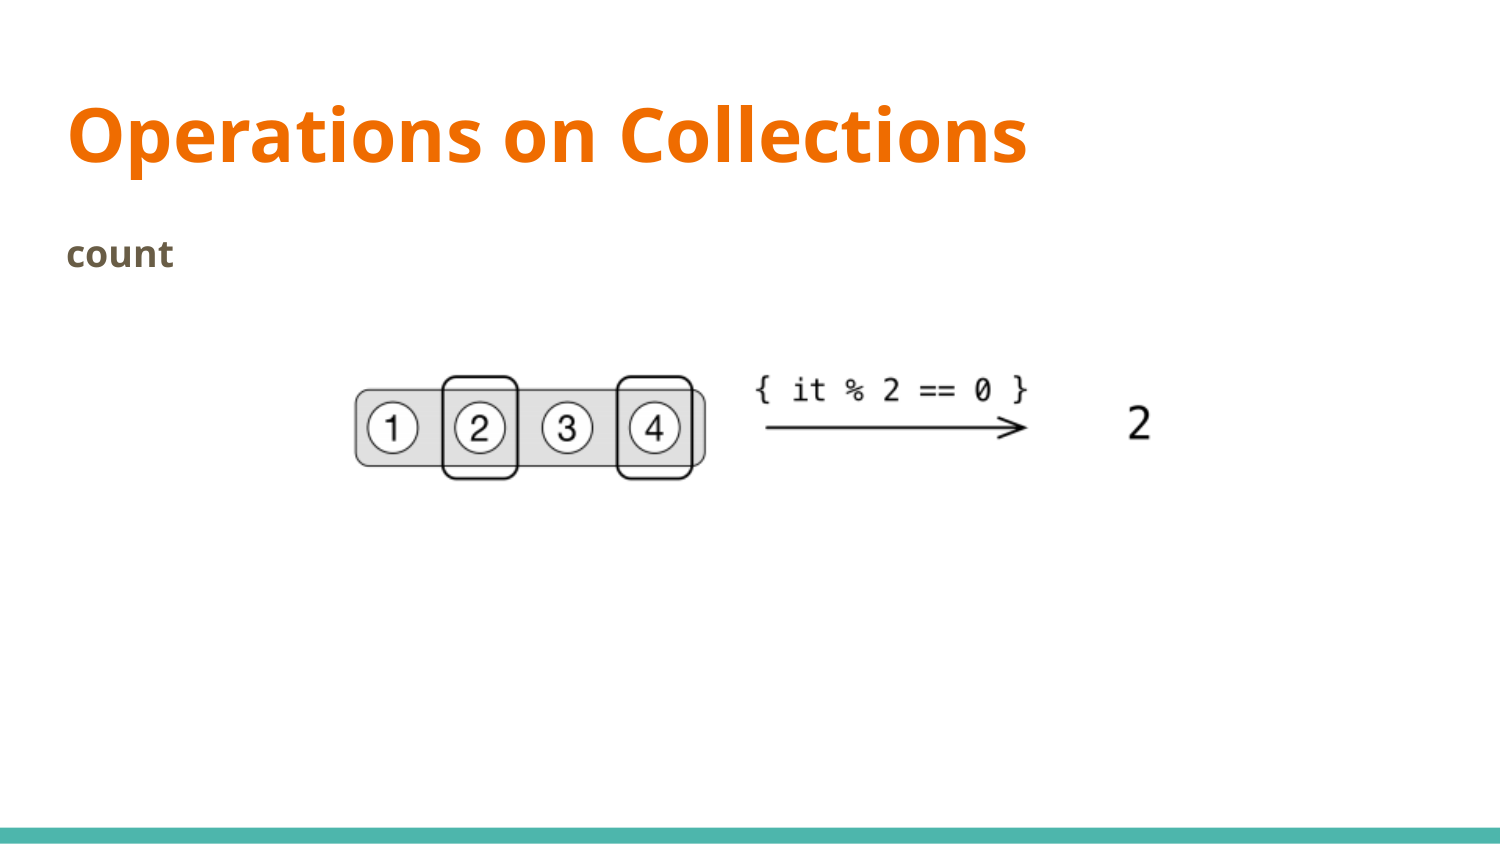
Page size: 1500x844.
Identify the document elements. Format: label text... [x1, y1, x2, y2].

title Operations on Collections [51, 72, 1449, 189]
picture [337, 358, 1163, 486]
list count [51, 207, 1449, 750]
